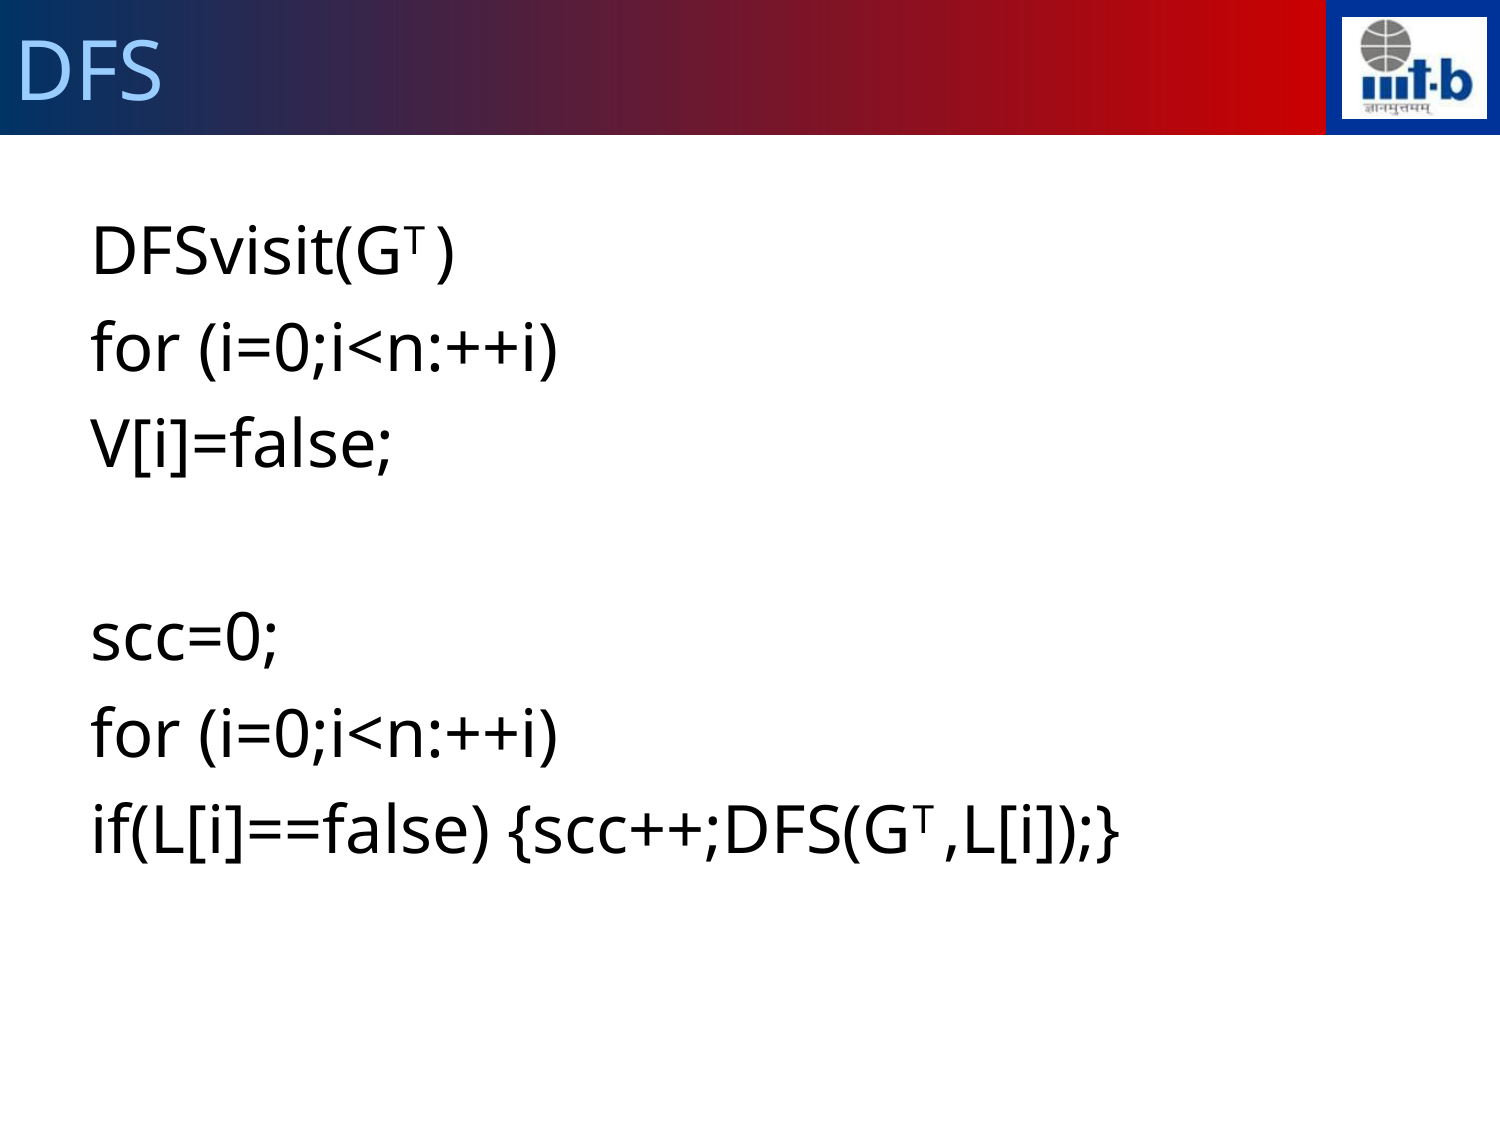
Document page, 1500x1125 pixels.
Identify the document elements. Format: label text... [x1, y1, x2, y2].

title DFS [0, 0, 1326, 136]
picture [1342, 17, 1487, 119]
list DFSvisit(GT ) for (i=0;i<n:++i) V[i]=false; scc=0; for (i=0;i<n:++i) if(L[i]==false) {scc++;DFS(GT ,L[i]);} [74, 199, 1426, 1006]
